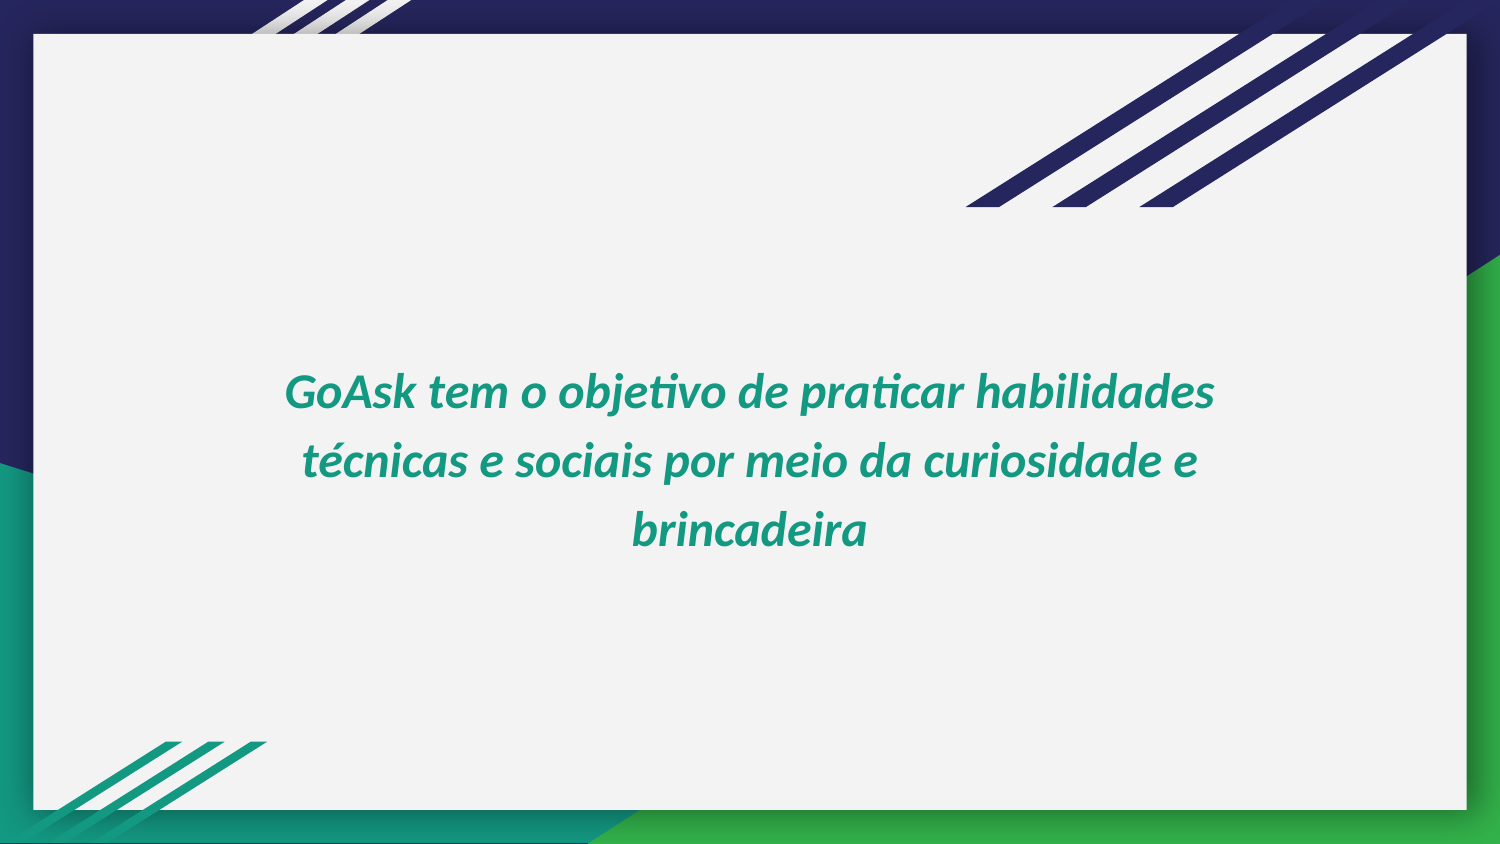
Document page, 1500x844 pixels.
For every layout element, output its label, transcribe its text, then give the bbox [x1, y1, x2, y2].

title GoAsk tem o objetivo de praticar habilidades técnicas e sociais por meio da curiosidade e brincadeira [227, 326, 1273, 581]
